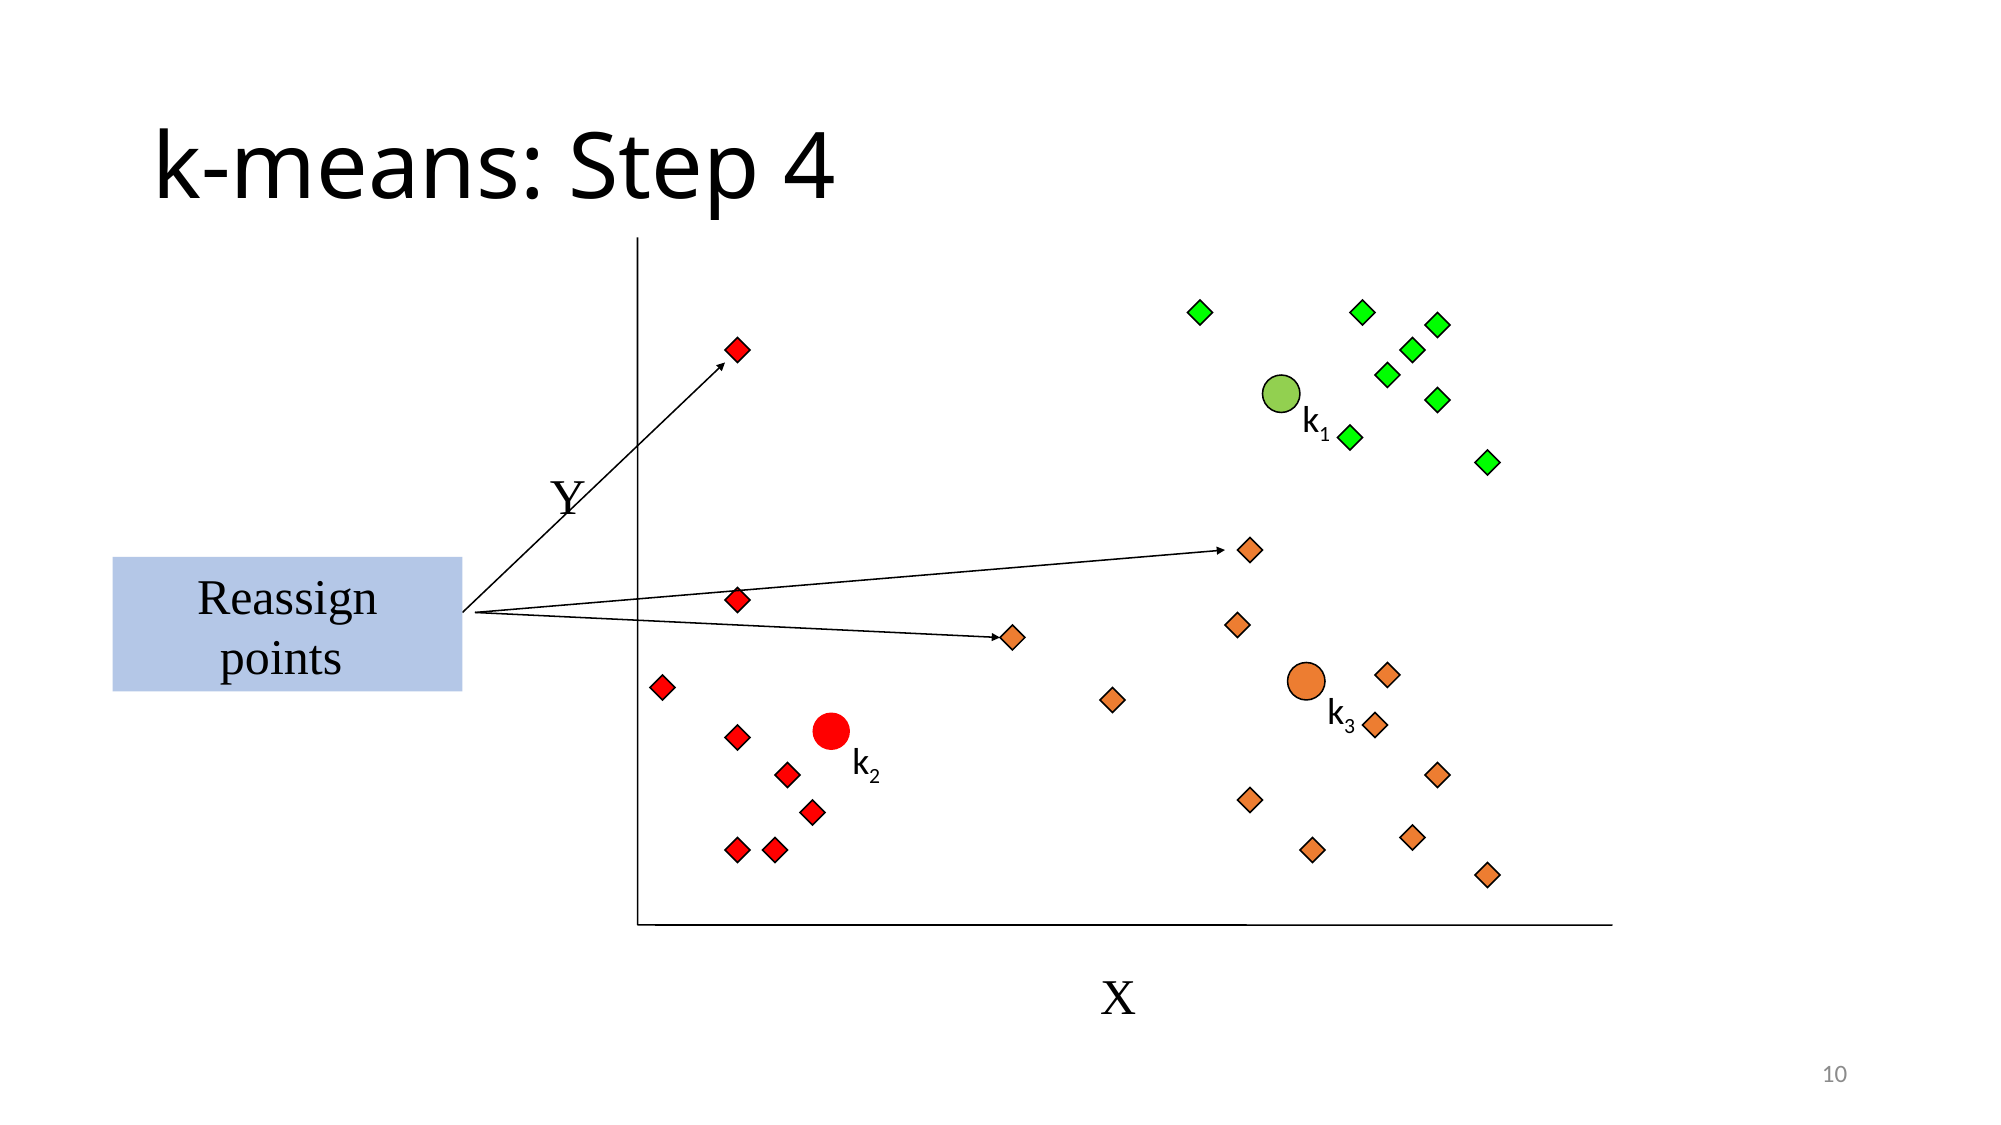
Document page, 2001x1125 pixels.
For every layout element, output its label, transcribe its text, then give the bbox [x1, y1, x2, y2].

slide_number 10 [1412, 1042, 1863, 1103]
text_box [1287, 662, 1400, 750]
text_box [1262, 374, 1375, 449]
title k-means: Step 4 [137, 59, 1863, 278]
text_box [534, 237, 1613, 1032]
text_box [812, 712, 925, 800]
text_box Reassign points [112, 556, 463, 692]
